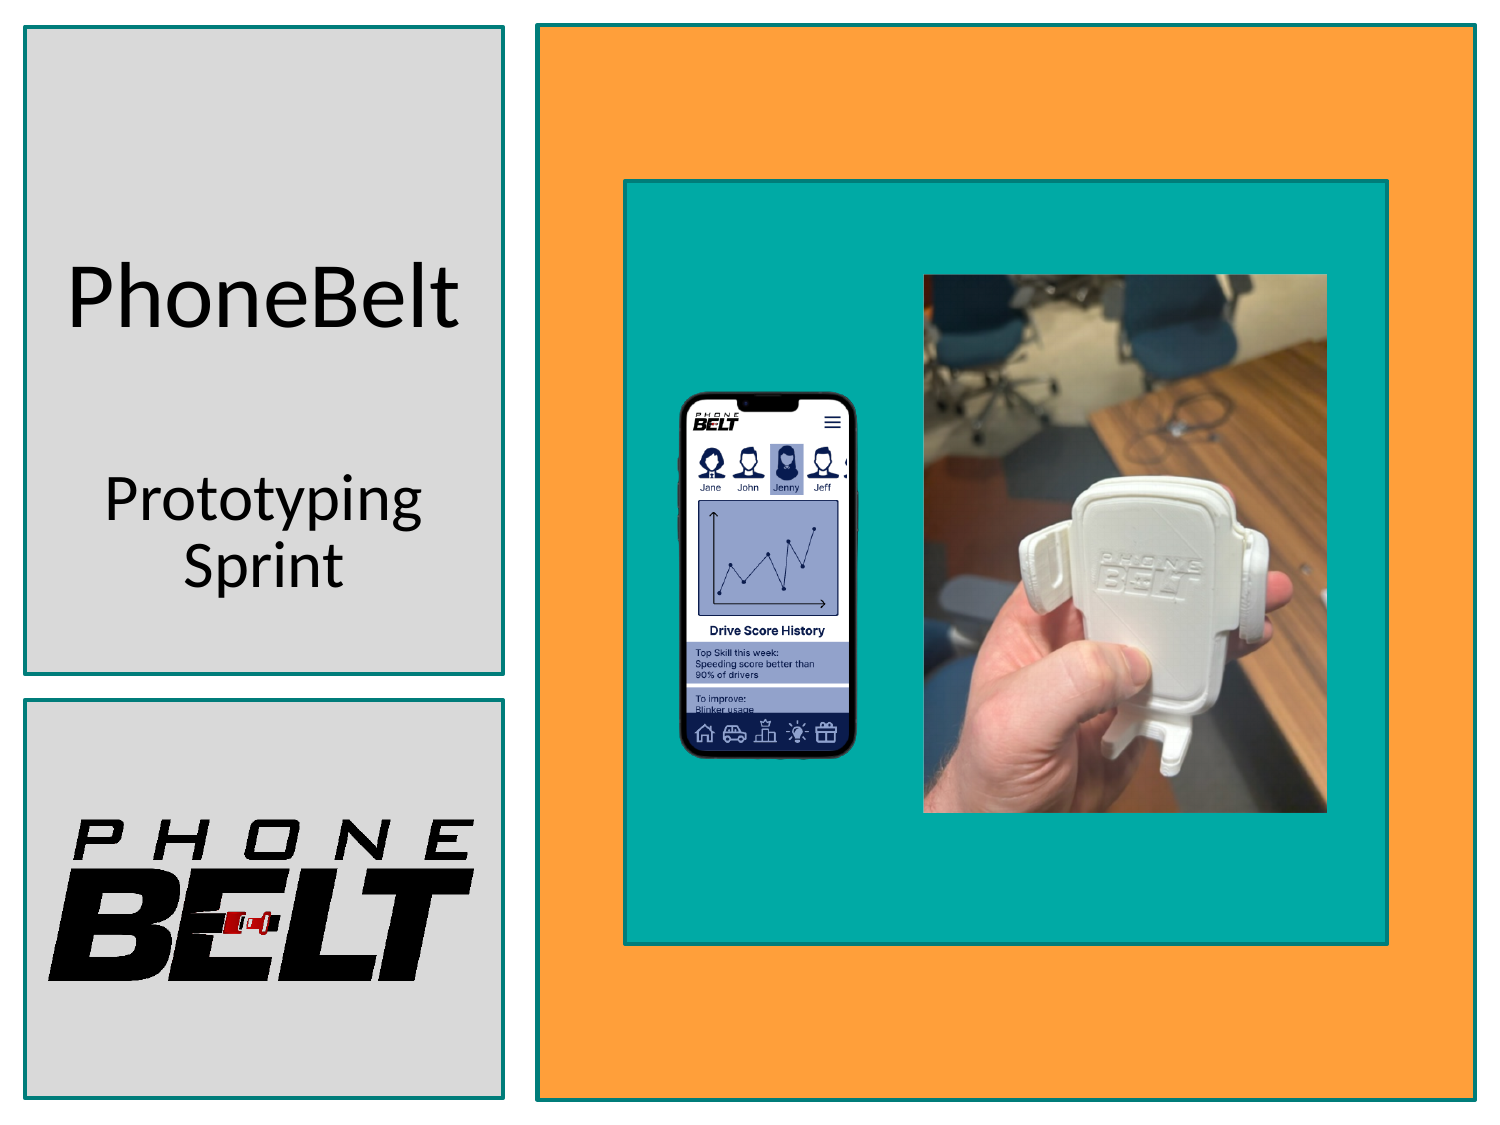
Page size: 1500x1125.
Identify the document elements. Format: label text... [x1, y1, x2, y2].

picture [672, 275, 1394, 812]
text_box Prototyping Sprint [42, 462, 486, 663]
text_box [623, 179, 1389, 946]
picture [41, 812, 476, 986]
text_box [23, 698, 505, 1100]
text_box [23, 25, 505, 676]
text_box [535, 23, 1477, 1102]
text_box PhoneBelt [24, 62, 503, 358]
